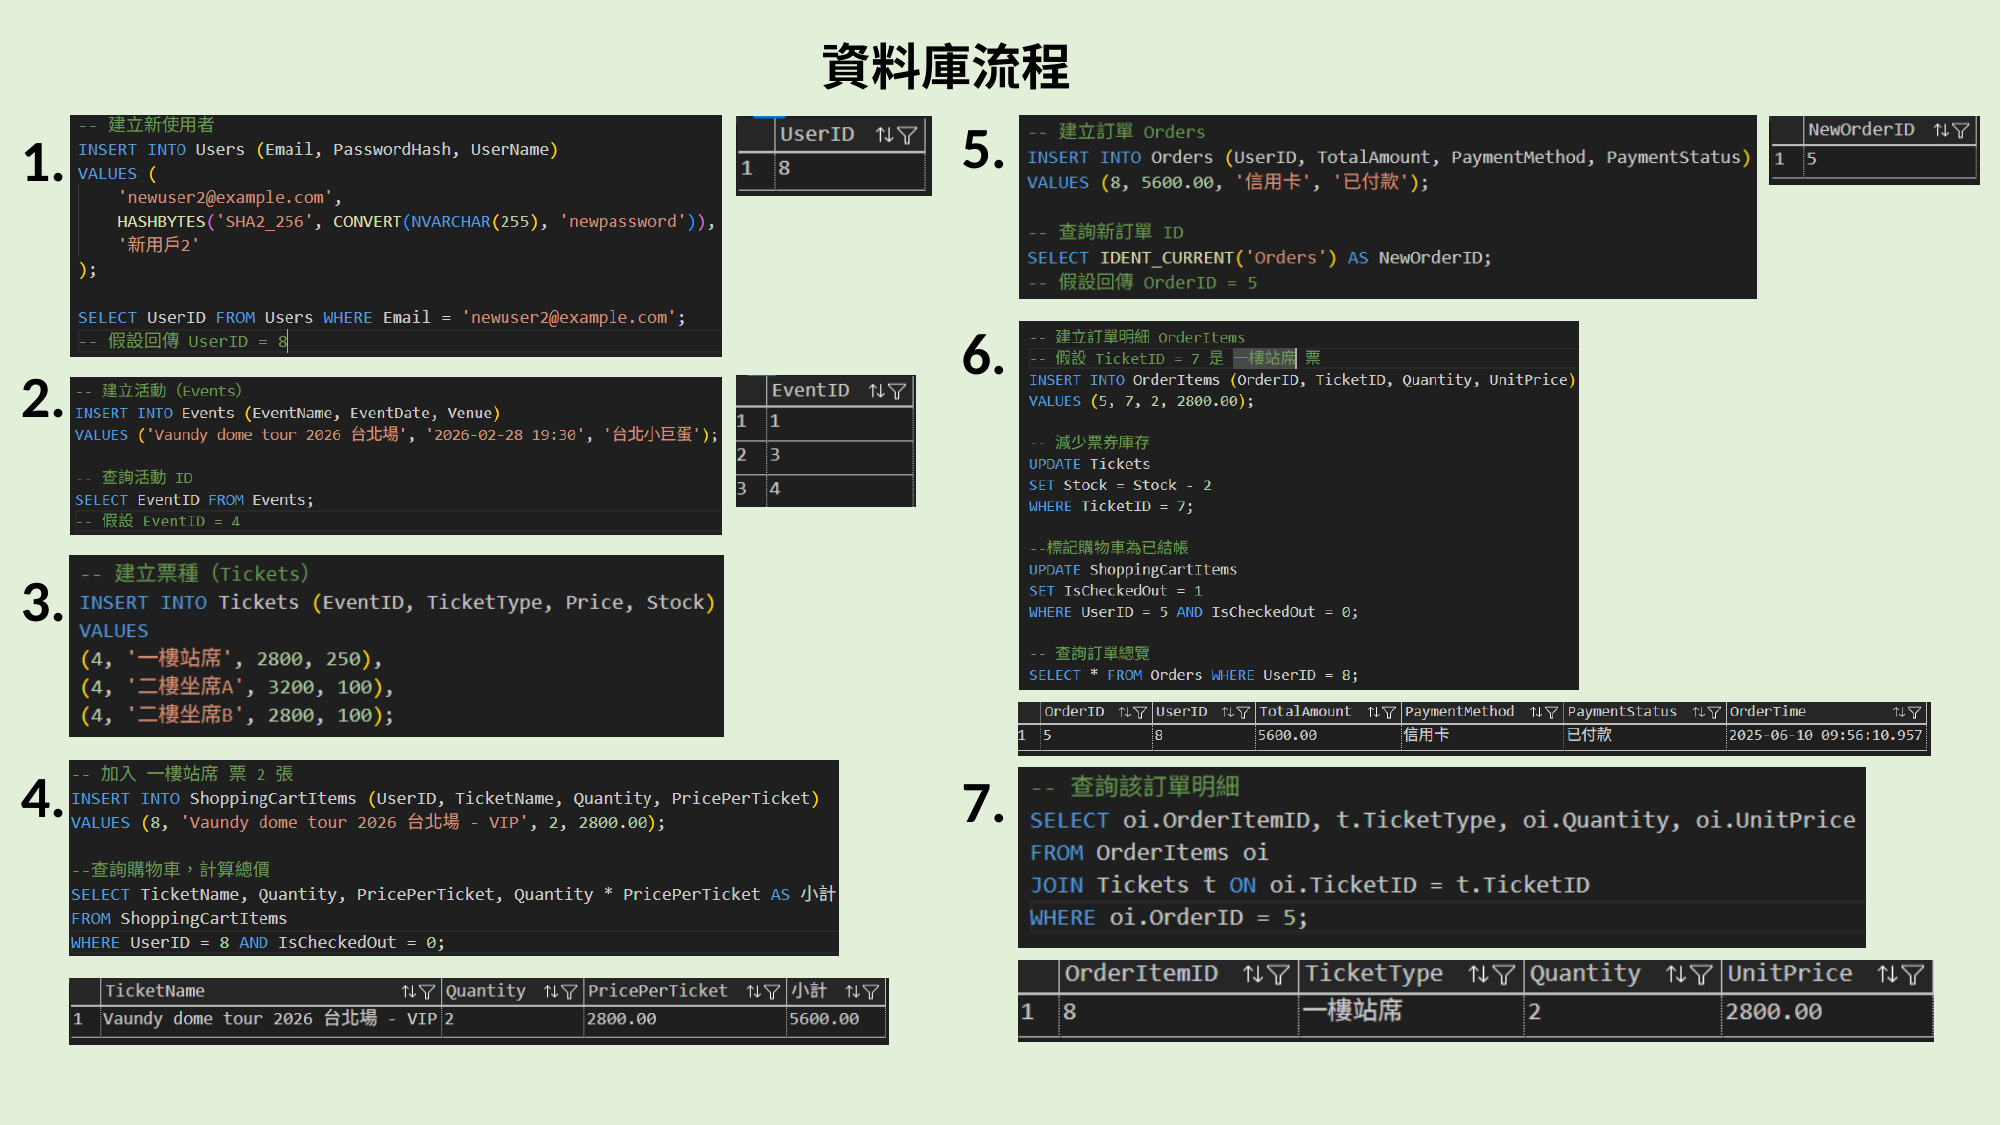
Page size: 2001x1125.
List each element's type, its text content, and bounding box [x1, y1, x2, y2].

text_box 2. [6, 352, 81, 437]
text_box 1. [6, 115, 69, 201]
text_box 4. [6, 751, 81, 837]
picture [736, 375, 916, 507]
picture [736, 116, 932, 196]
picture [69, 760, 839, 956]
text_box 資料庫流程 [806, 27, 1087, 103]
picture [1019, 321, 1579, 690]
picture [69, 978, 889, 1045]
picture [1018, 702, 1931, 756]
picture [69, 115, 722, 357]
picture [69, 555, 724, 737]
text_box 3. [6, 555, 69, 641]
text_box 7. [946, 756, 1022, 842]
picture [69, 377, 722, 535]
picture [1019, 115, 1757, 300]
picture [1018, 960, 1934, 1042]
text_box 6. [946, 308, 1022, 394]
picture [1769, 116, 1980, 185]
text_box 5. [946, 103, 1022, 188]
picture [1018, 767, 1866, 948]
